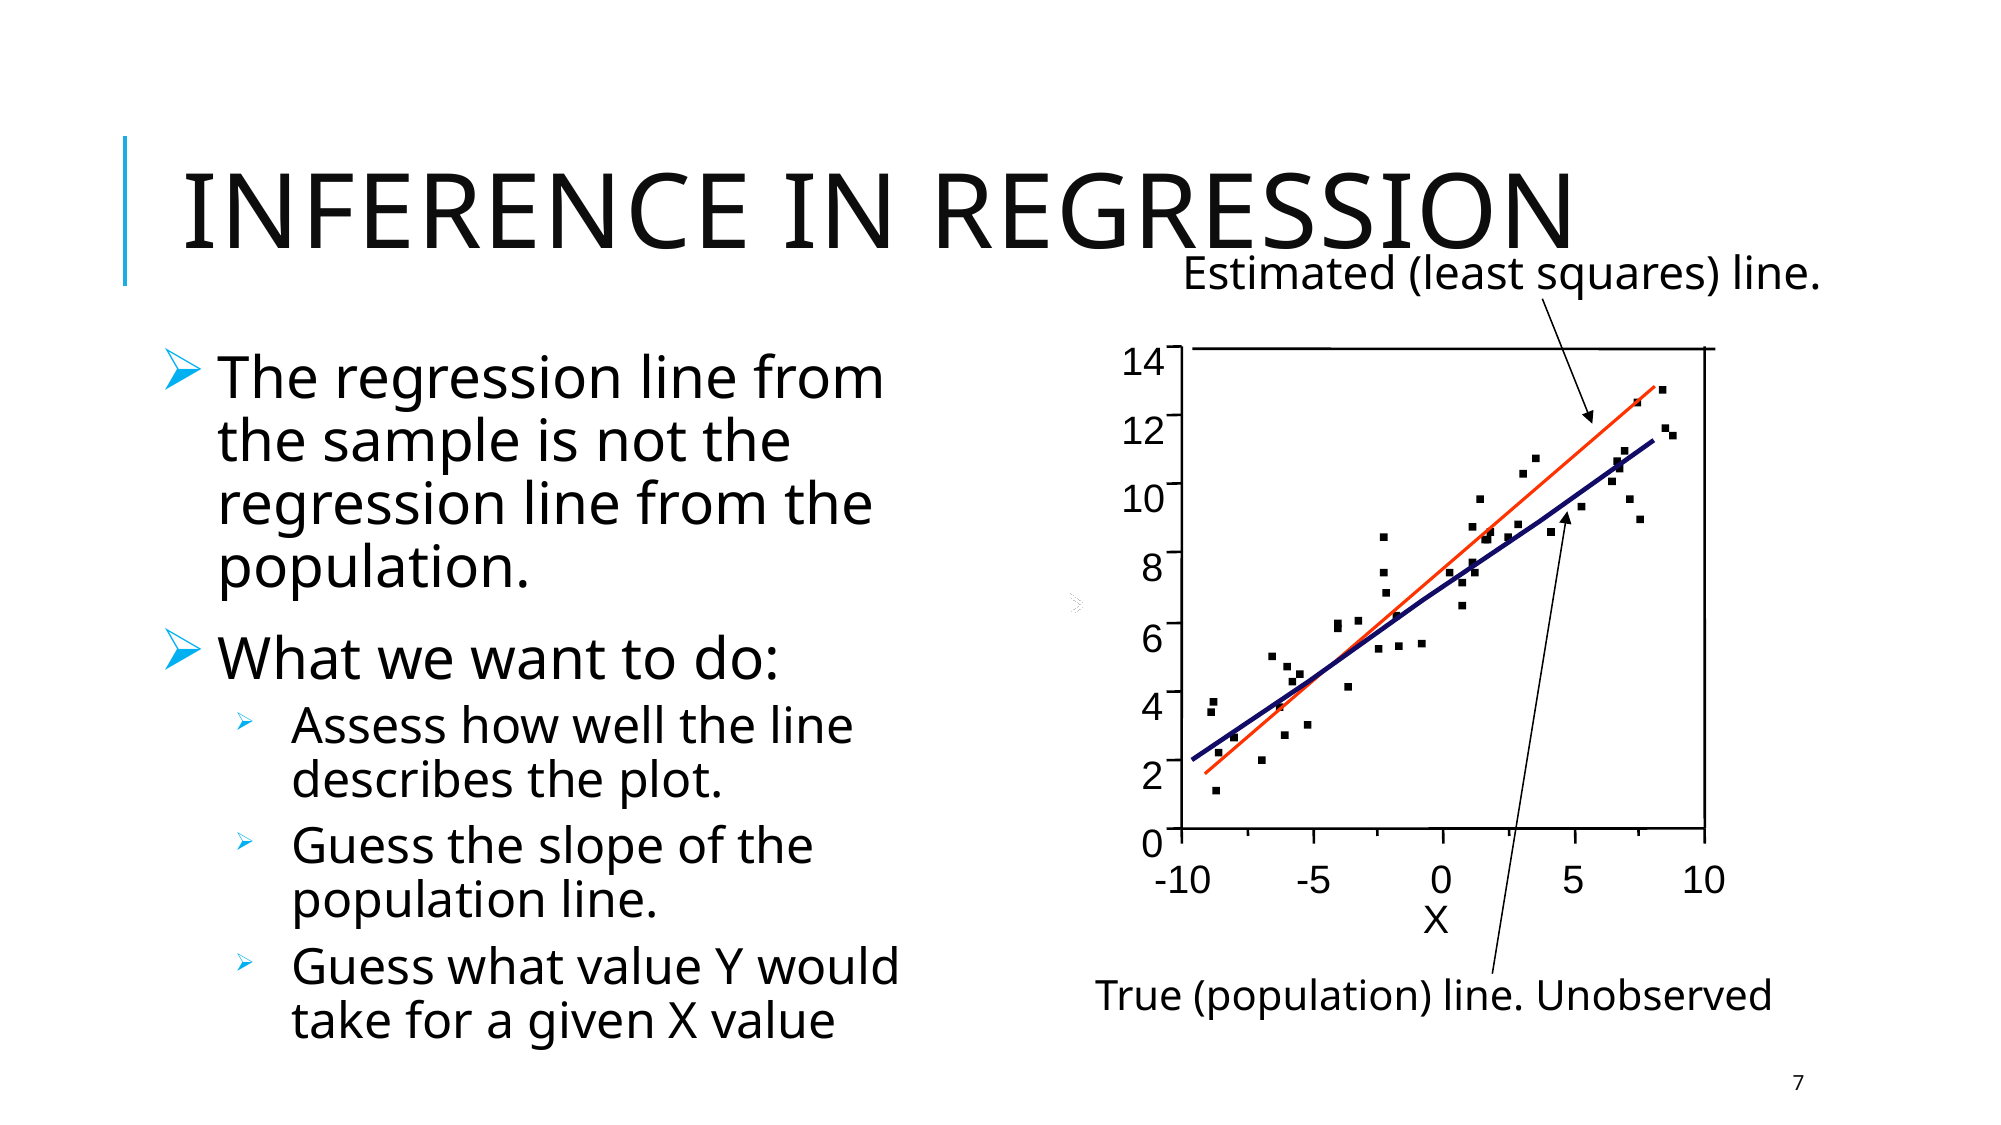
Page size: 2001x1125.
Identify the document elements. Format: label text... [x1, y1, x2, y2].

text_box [1054, 235, 1893, 1028]
slide_number 7 [1777, 1061, 1938, 1107]
title Inference in Regression [168, 96, 1763, 342]
list The regression line from the sample is not the regression line from the population. What we want to do: Assess how well the line describes the plot. Guess the slope of the population line. Guess what value Y would take for a given X value [152, 341, 962, 1125]
